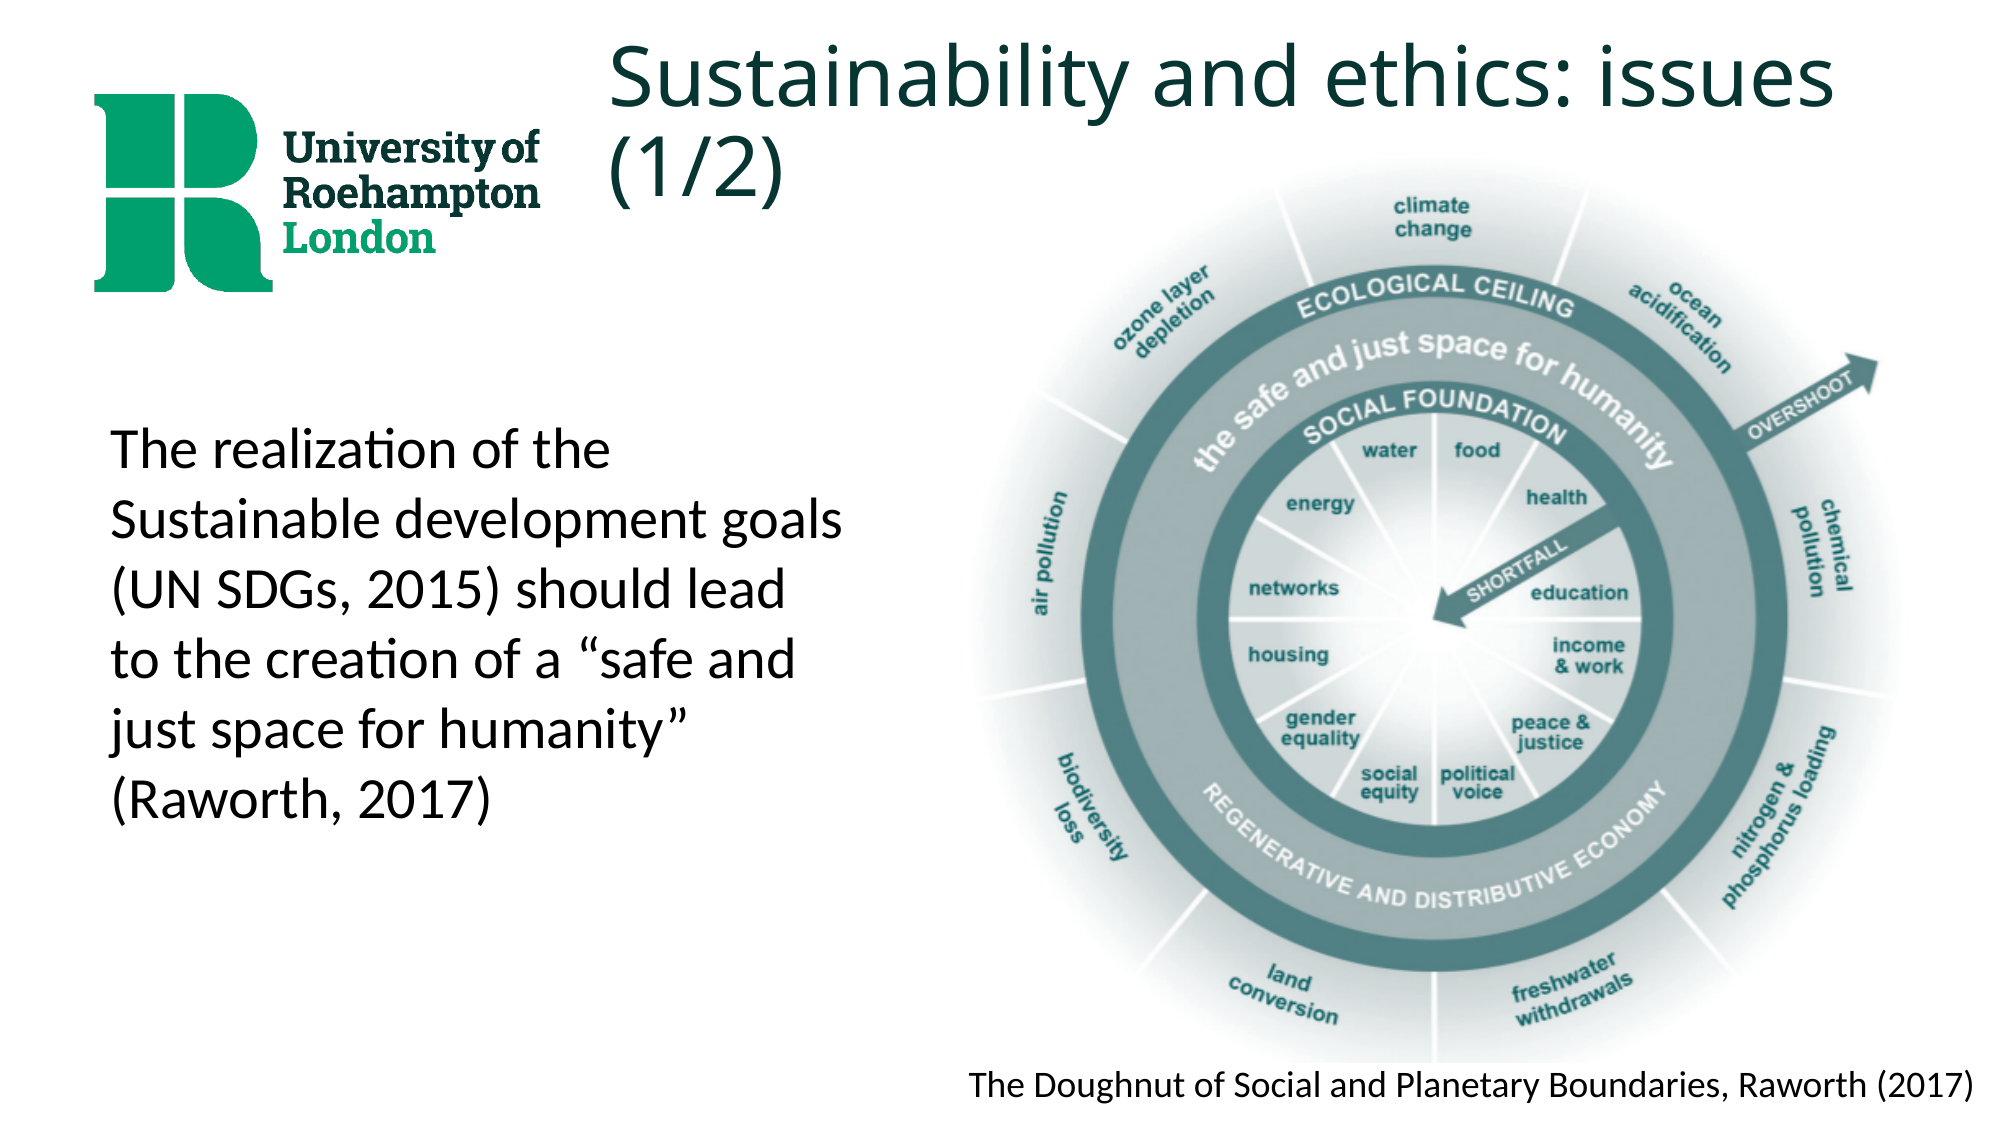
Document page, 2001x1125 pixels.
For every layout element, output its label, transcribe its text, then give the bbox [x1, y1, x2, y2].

text_box The realization of the Sustainable development goals (UN SDGs, 2015) should lead to the creation of a “safe and just space for humanity” (Raworth, 2017) [96, 403, 861, 838]
title Sustainability and ethics: issues (1/2) [593, 21, 1941, 229]
picture [0, 0, 634, 386]
picture [878, 157, 1999, 1063]
text_box The Doughnut of Social and Planetary Boundaries, Raworth (2017) [946, 1063, 1991, 1113]
